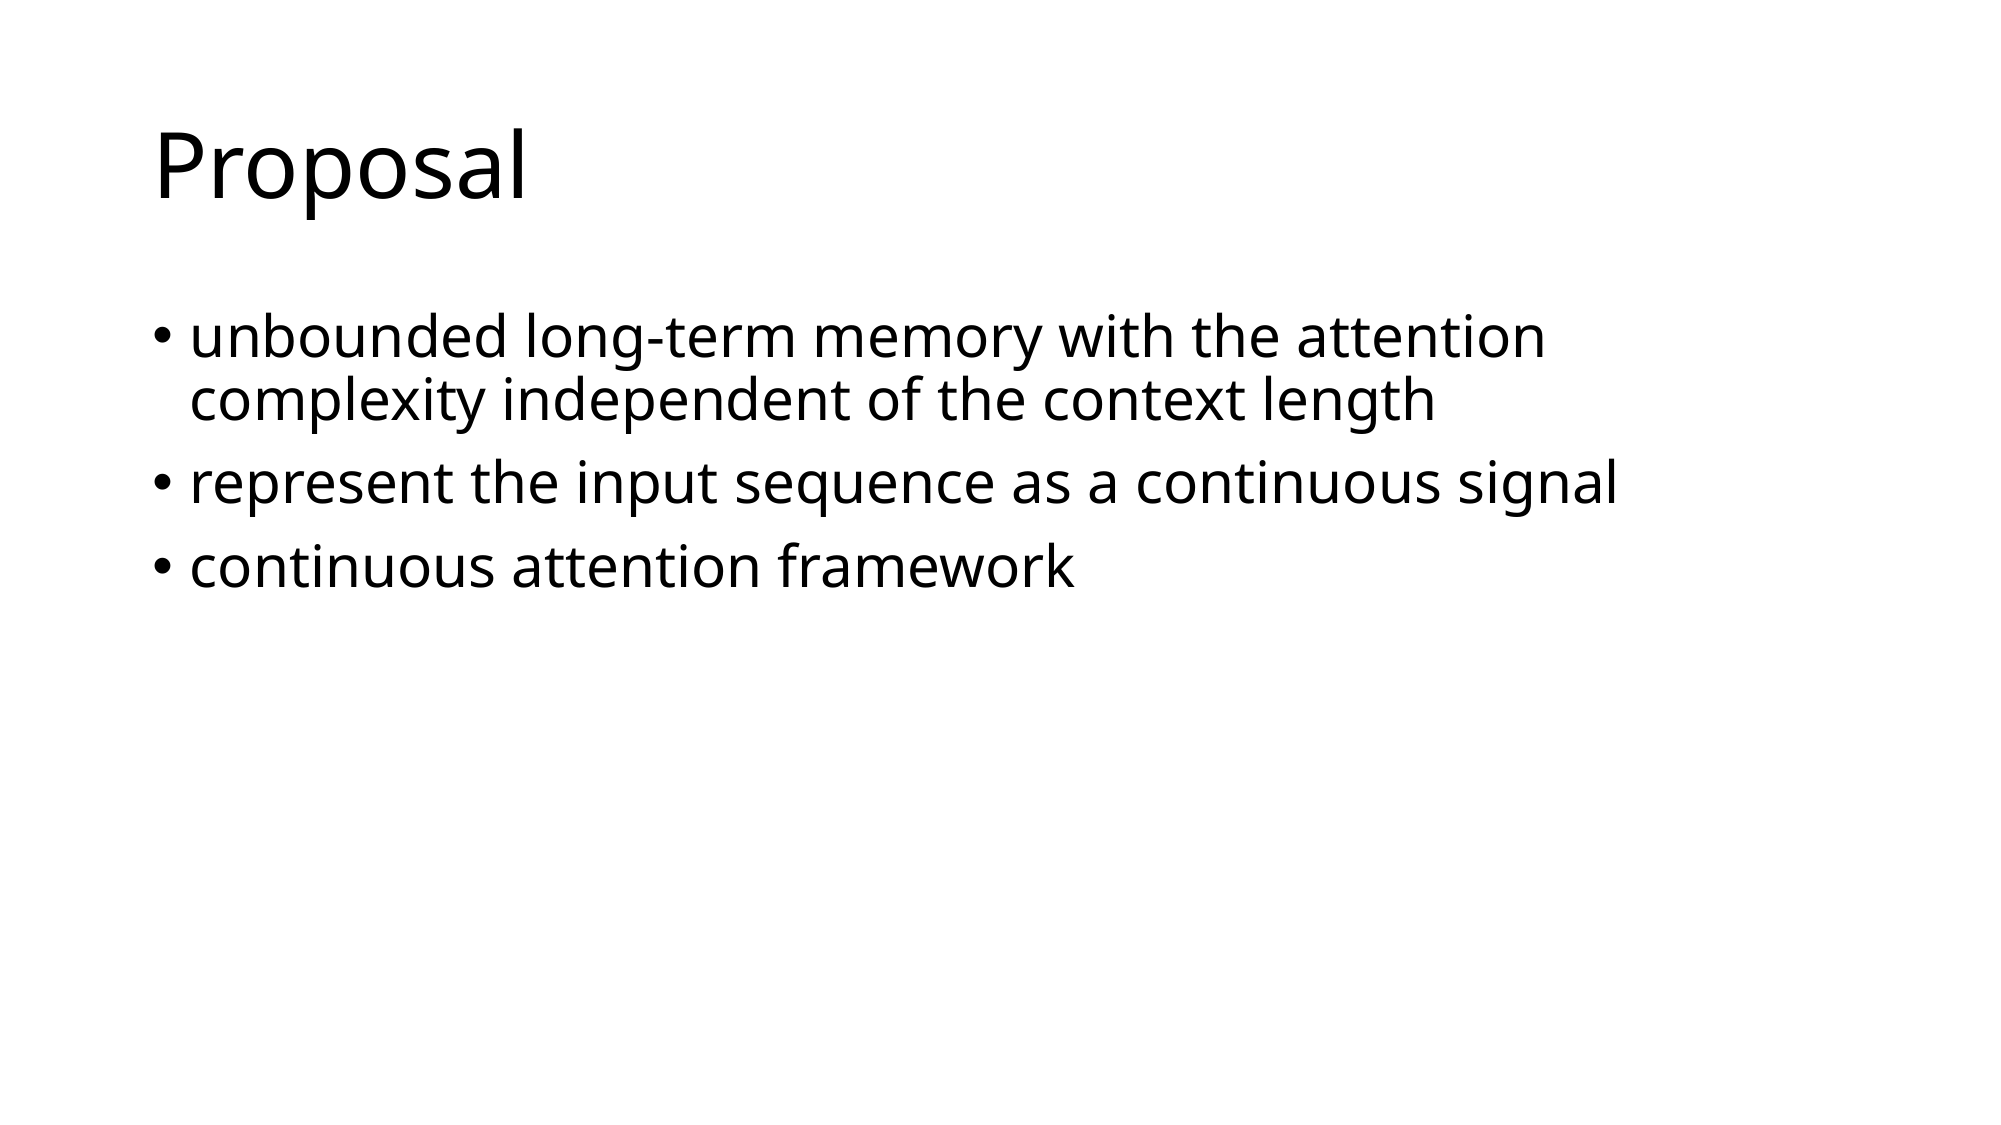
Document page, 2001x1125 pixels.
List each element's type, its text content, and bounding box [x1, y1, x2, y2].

list unbounded long-term memory with the attention complexity independent of the context length represent the input sequence as a continuous signal continuous attention framework [137, 299, 1863, 1014]
title Proposal [137, 59, 1863, 278]
